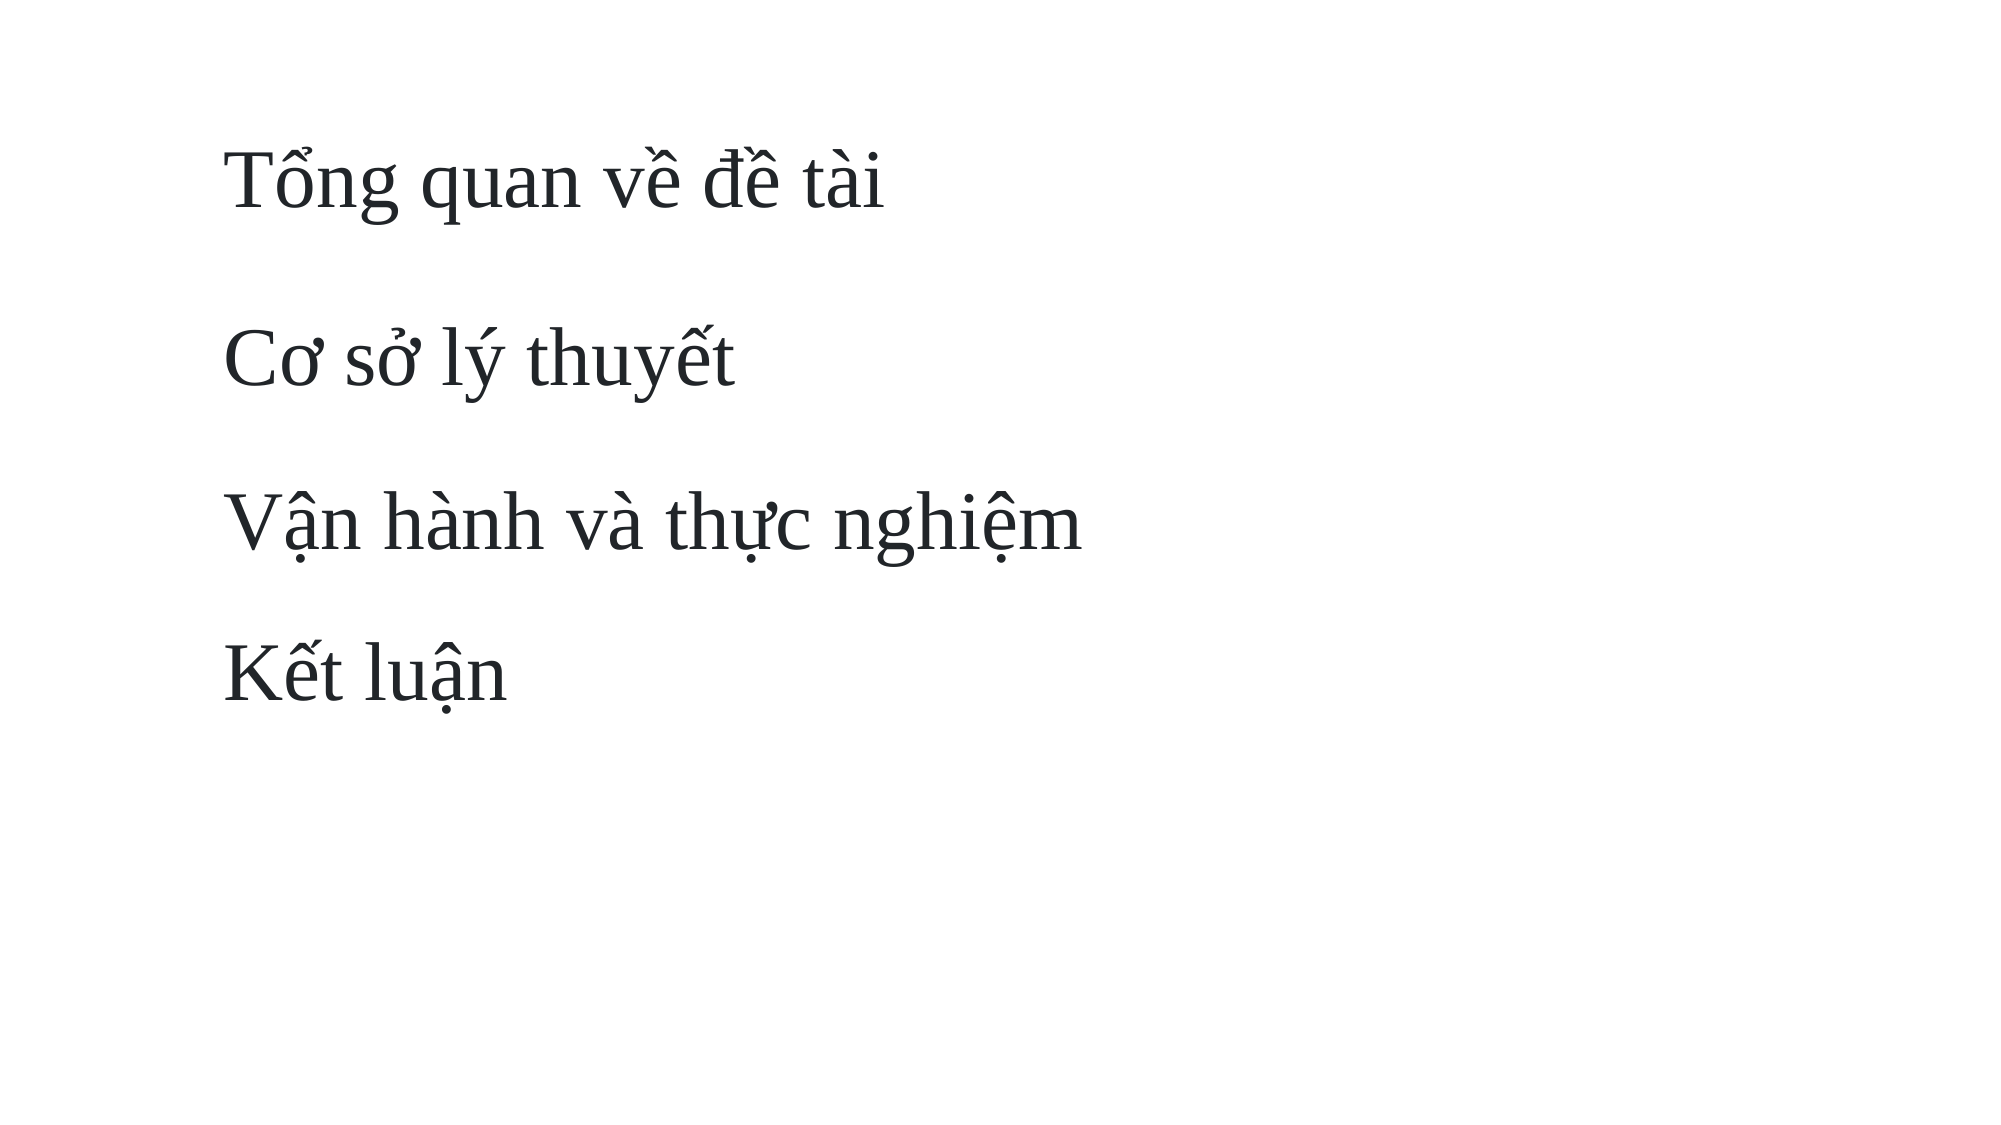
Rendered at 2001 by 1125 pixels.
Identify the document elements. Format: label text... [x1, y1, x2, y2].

text_box Kết luận [209, 610, 1537, 725]
text_box Cơ sở lý thuyết [209, 294, 1537, 410]
text_box Vận hành và thực nghiệm [209, 458, 1537, 574]
text_box Tổng quan về đề tài [209, 116, 1537, 232]
